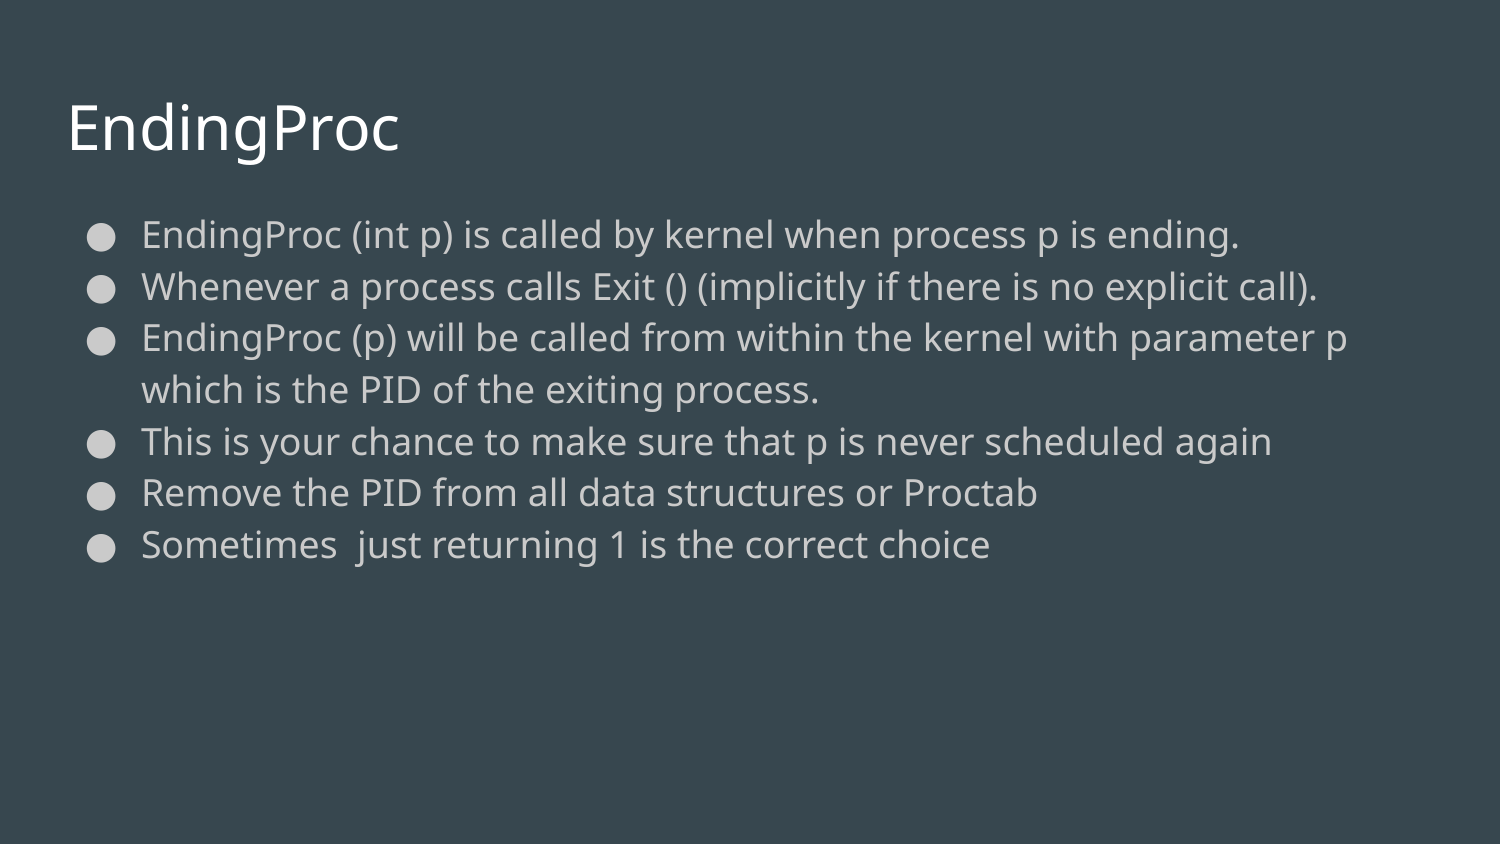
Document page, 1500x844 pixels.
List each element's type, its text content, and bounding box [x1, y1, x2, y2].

list EndingProc (int p) is called by kernel when process p is ending. Whenever a process calls Exit () (implicitly if there is no explicit call). EndingProc (p) will be called from within the kernel with parameter p which is the PID of the exiting process. This is your chance to make sure that p is never scheduled again Remove the PID from all data structures or Proctab Sometimes just returning 1 is the correct choice [51, 189, 1449, 750]
title EndingProc [51, 72, 1449, 167]
